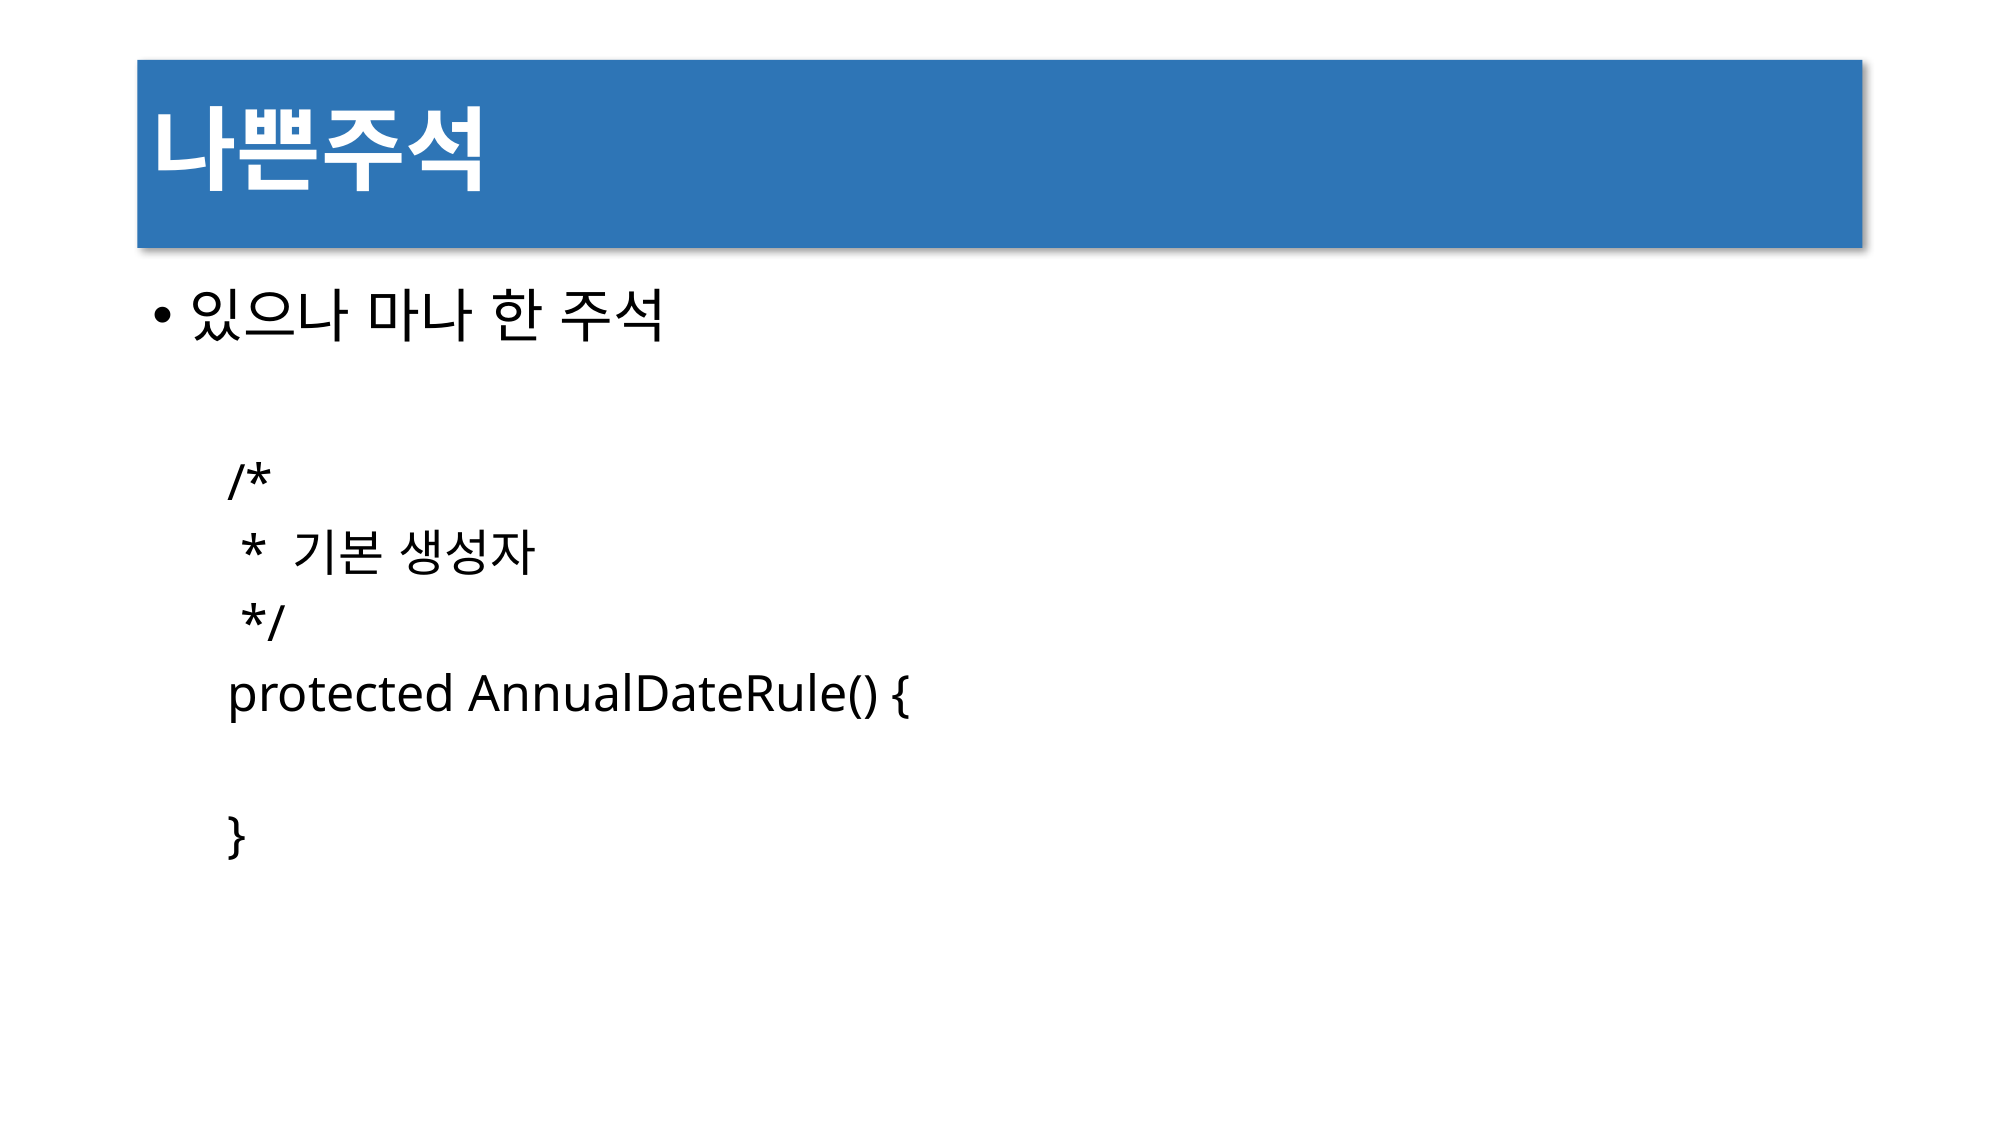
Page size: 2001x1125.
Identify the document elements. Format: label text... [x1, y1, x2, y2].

list 있으나 마나 한 주석 /* * 기본 생성자 */ protected AnnualDateRule() { } [137, 272, 1863, 1014]
title 나쁜주석 [137, 59, 1863, 248]
